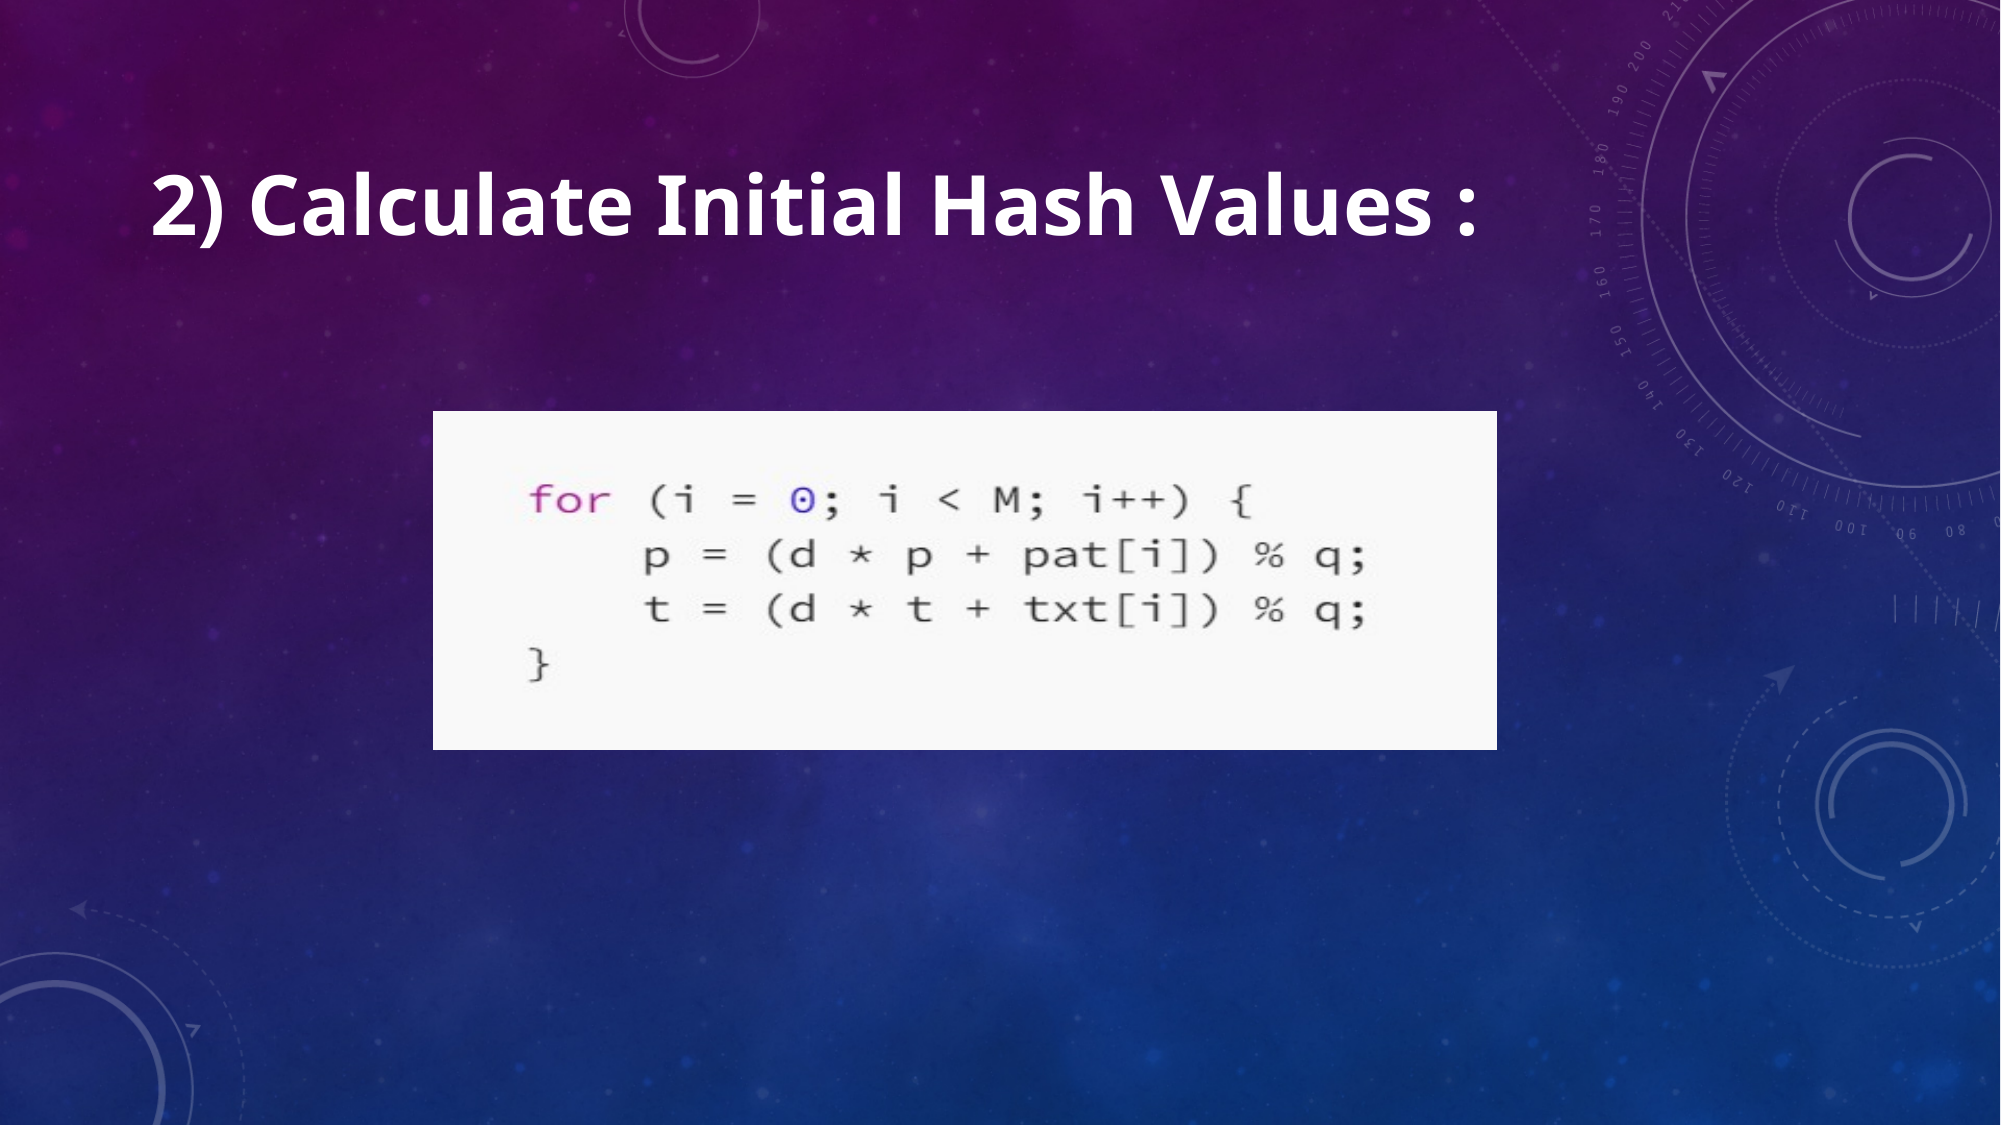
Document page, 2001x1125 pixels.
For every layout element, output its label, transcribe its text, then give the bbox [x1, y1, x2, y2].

text_box 2) Calculate Initial Hash Values : [135, 144, 1715, 260]
picture [0, 0, 2001, 1125]
